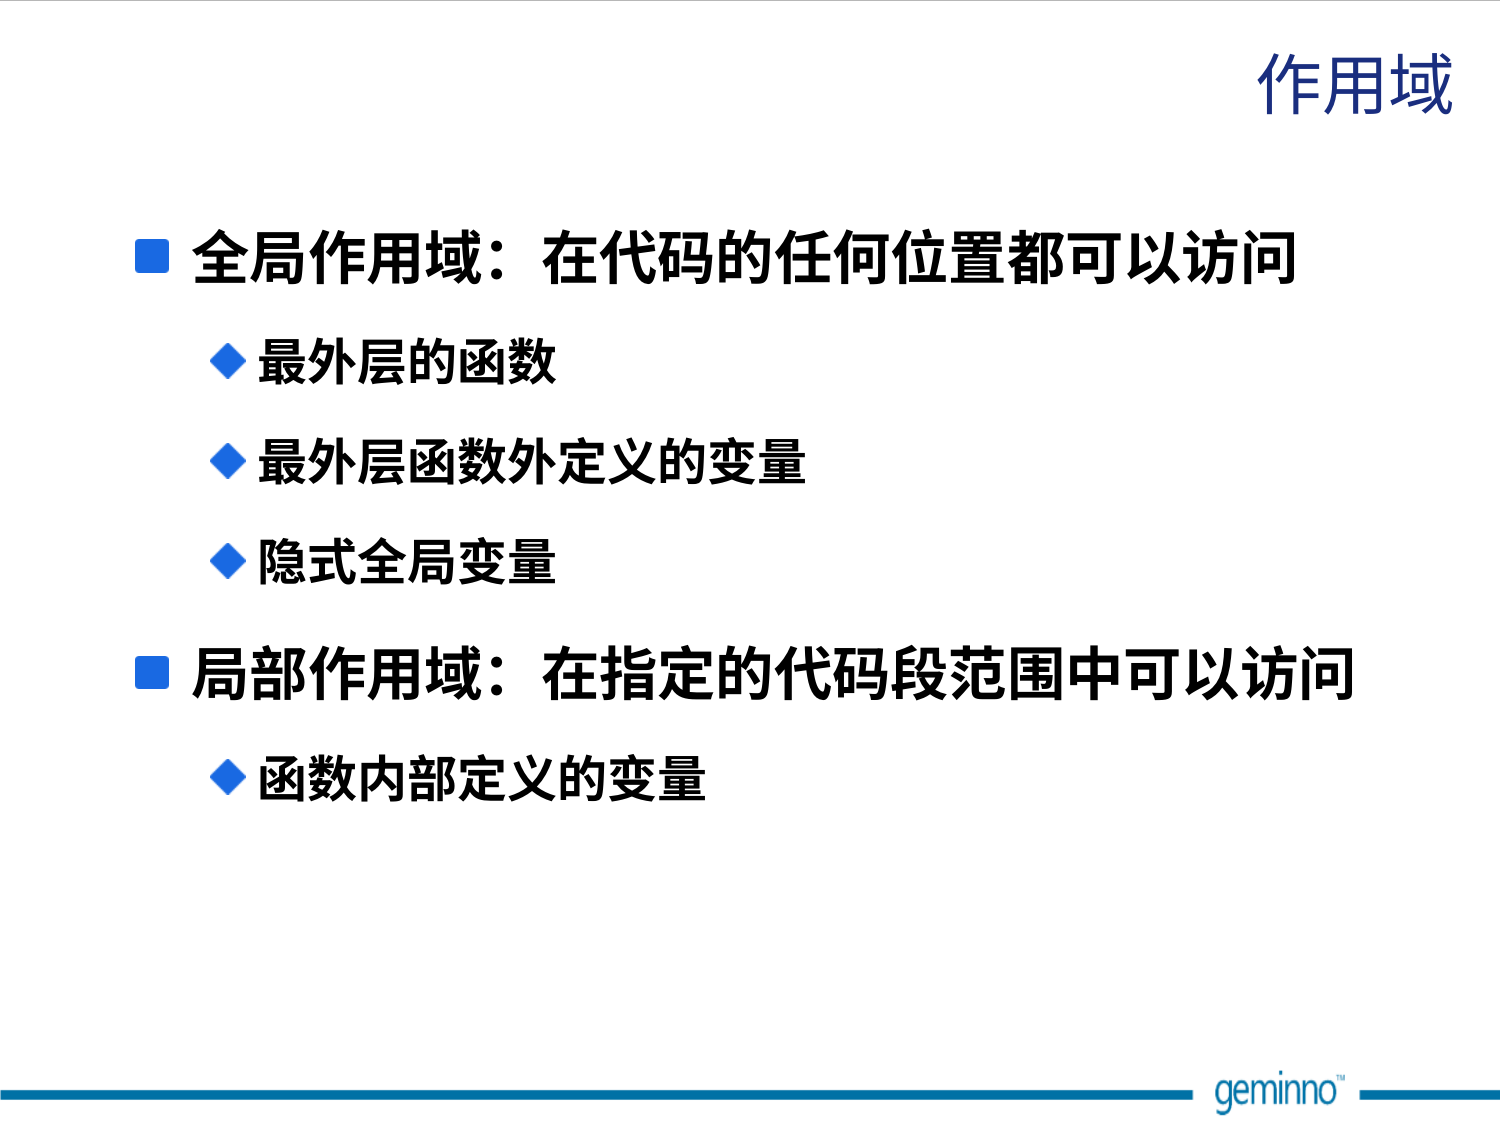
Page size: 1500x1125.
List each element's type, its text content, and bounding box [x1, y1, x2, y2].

list 全局作用域：在代码的任何位置都可以访问 最外层的函数 最外层函数外定义的变量 隐式全局变量 局部作用域：在指定的代码段范围中可以访问 函数内部定义的变量 [120, 178, 1448, 1001]
title 作用域 [120, 34, 1471, 183]
picture [0, 0, 1500, 1125]
